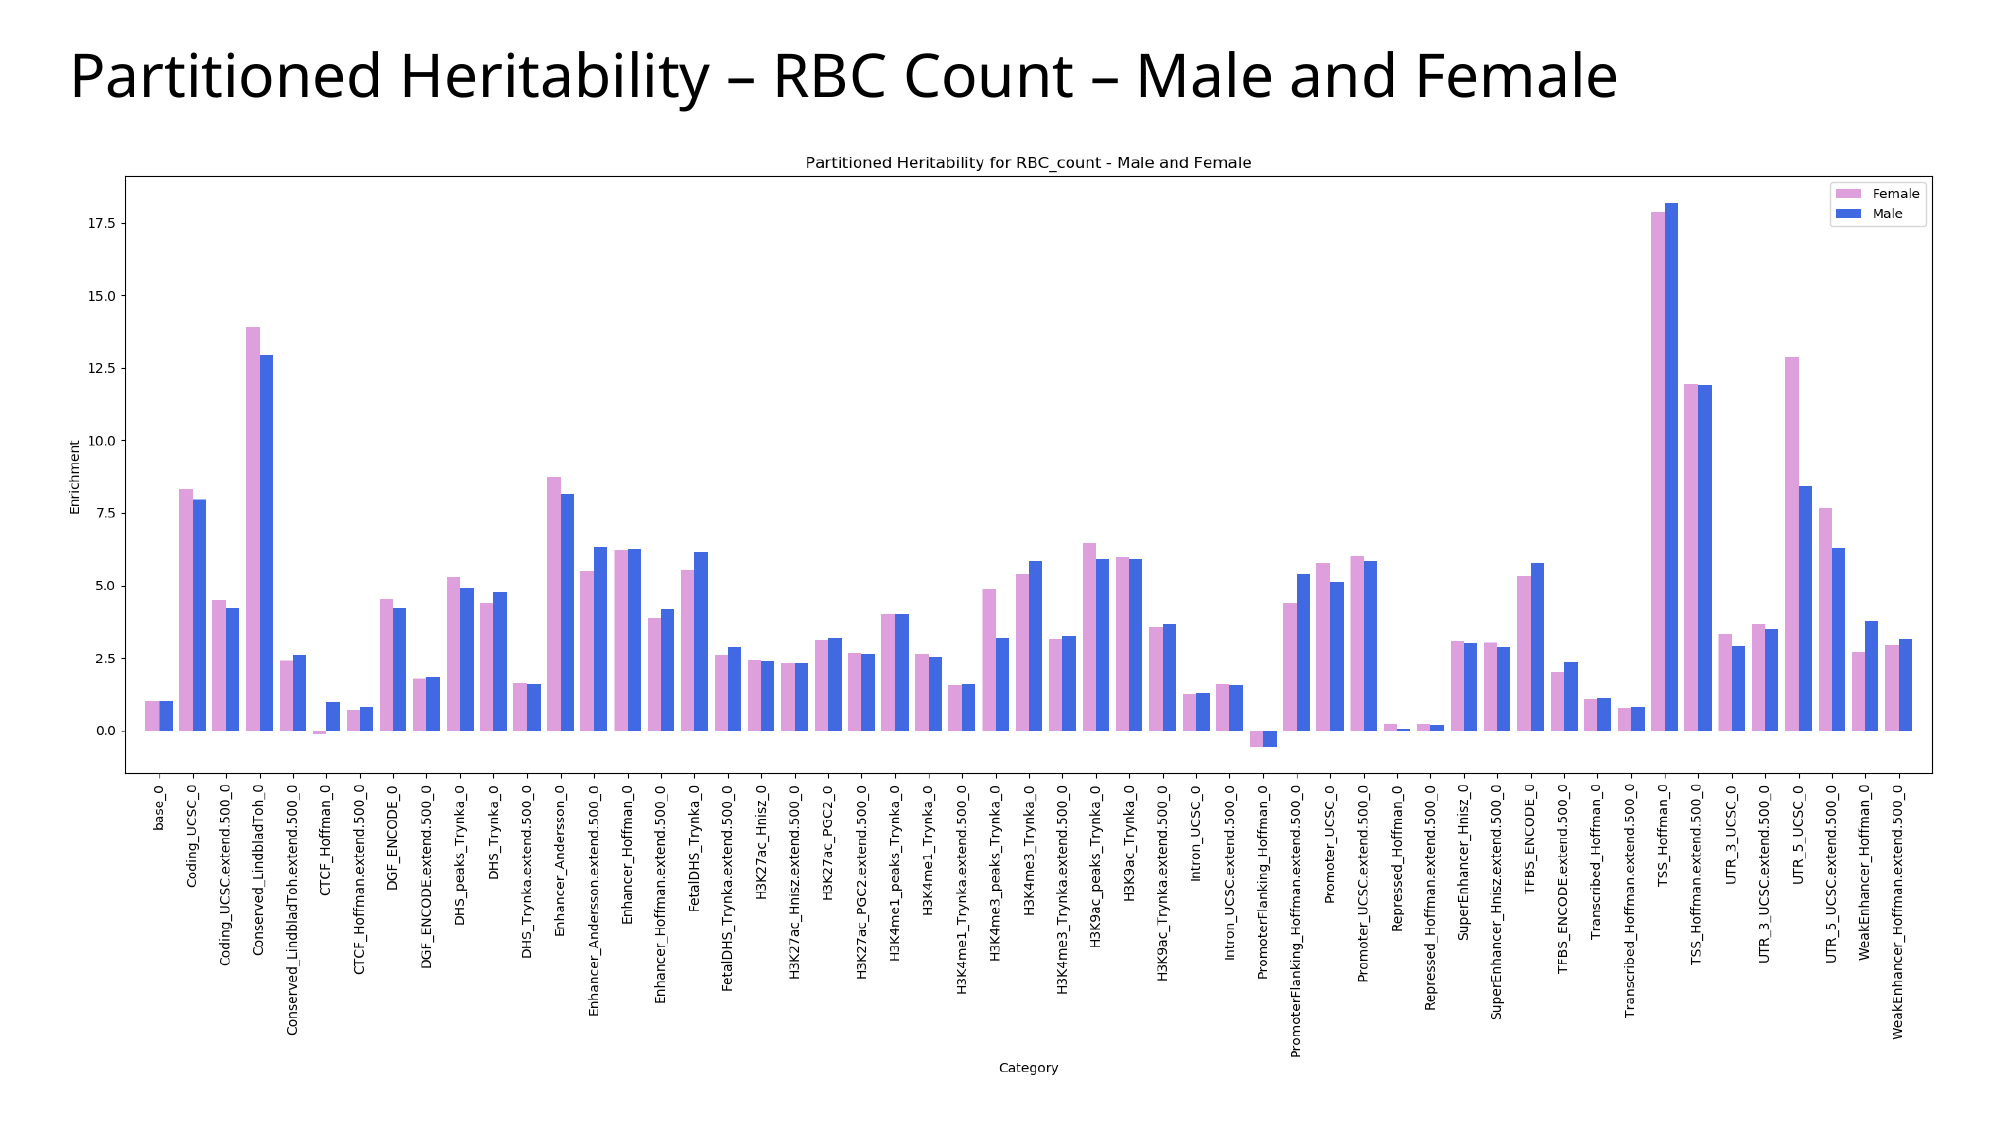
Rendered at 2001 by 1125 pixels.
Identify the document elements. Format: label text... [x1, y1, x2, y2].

title Partitioned Heritability – RBC Count – Male and Female [54, 36, 1946, 119]
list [54, 142, 1946, 1089]
